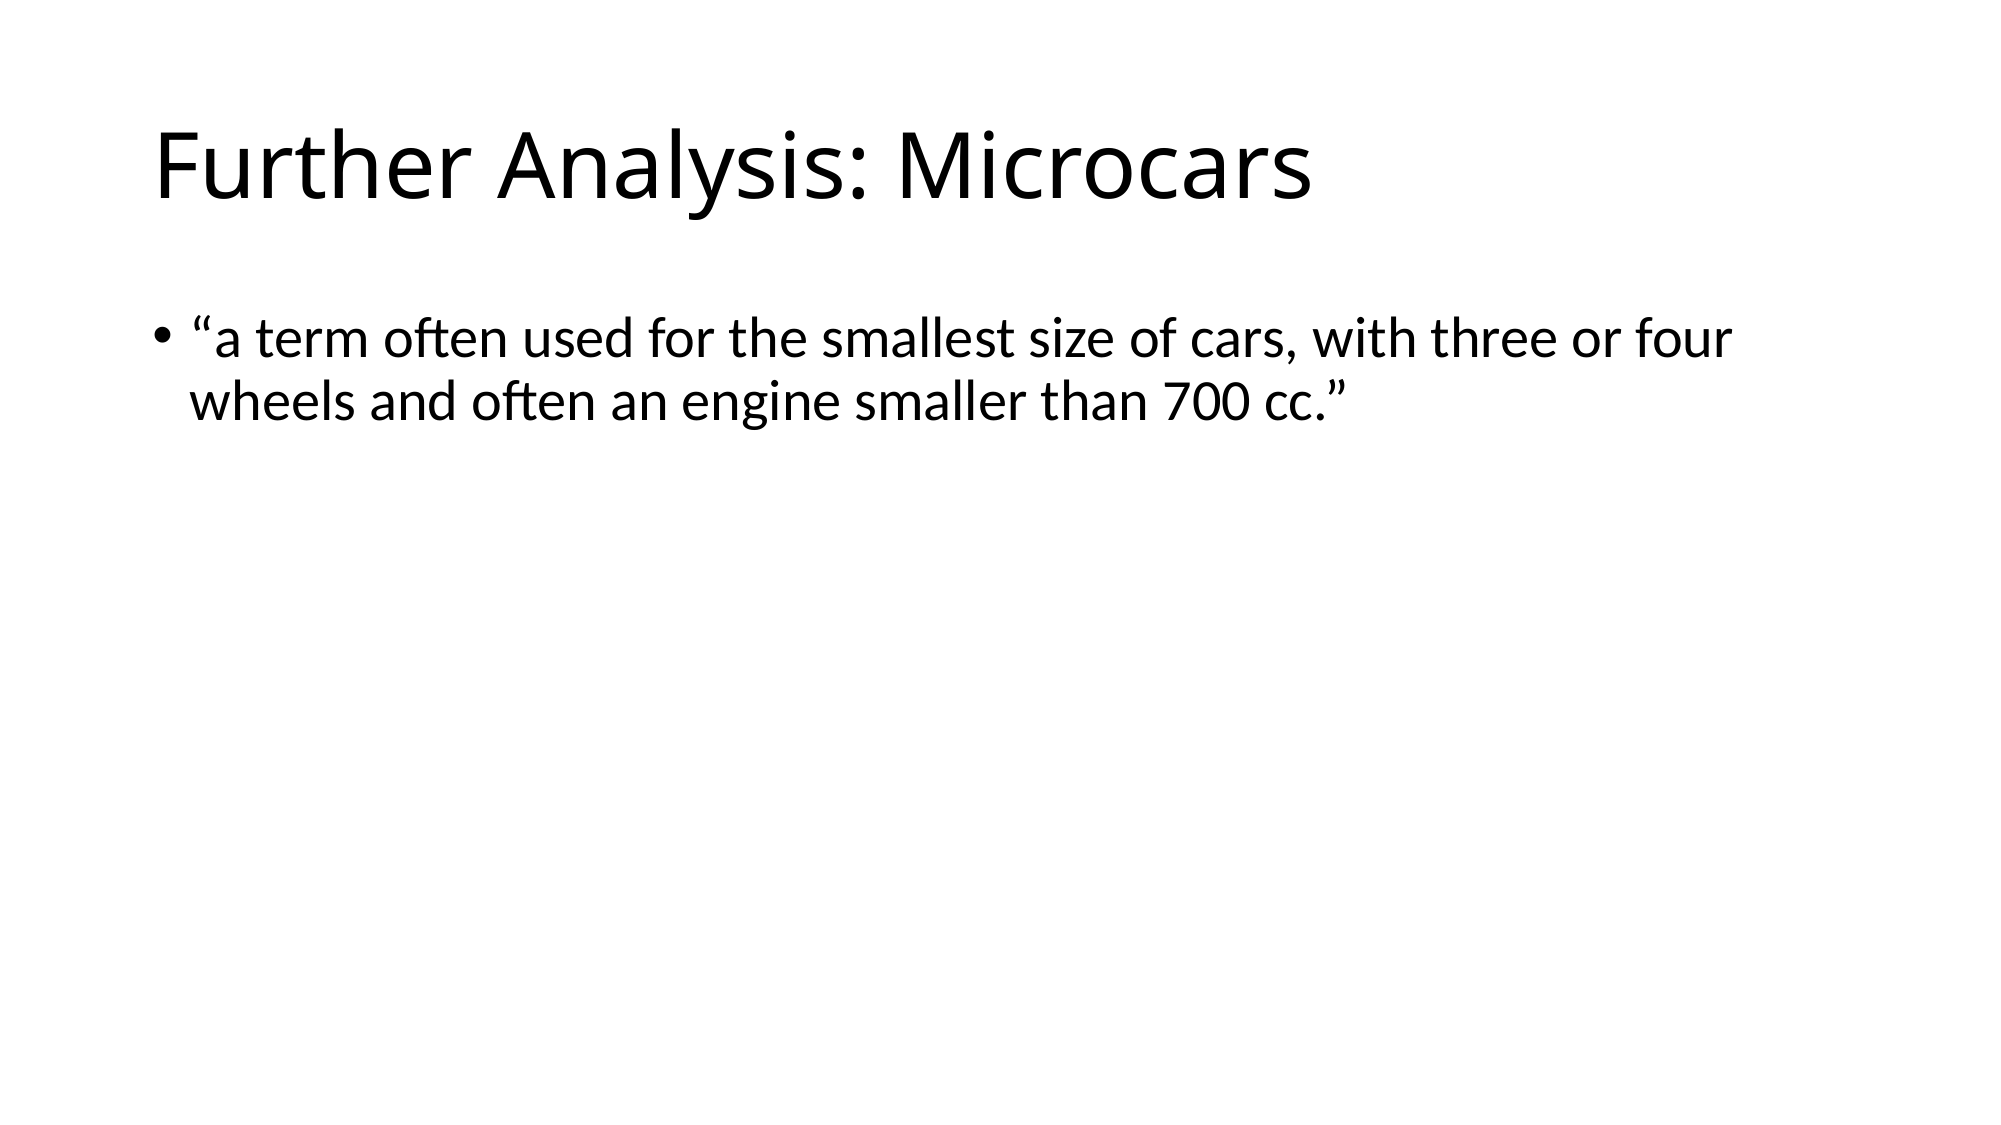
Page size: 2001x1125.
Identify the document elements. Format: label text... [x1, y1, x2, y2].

list “a term often used for the smallest size of cars, with three or four wheels and often an engine smaller than 700 cc.” [137, 299, 1863, 1014]
title Further Analysis: Microcars [137, 59, 1863, 278]
